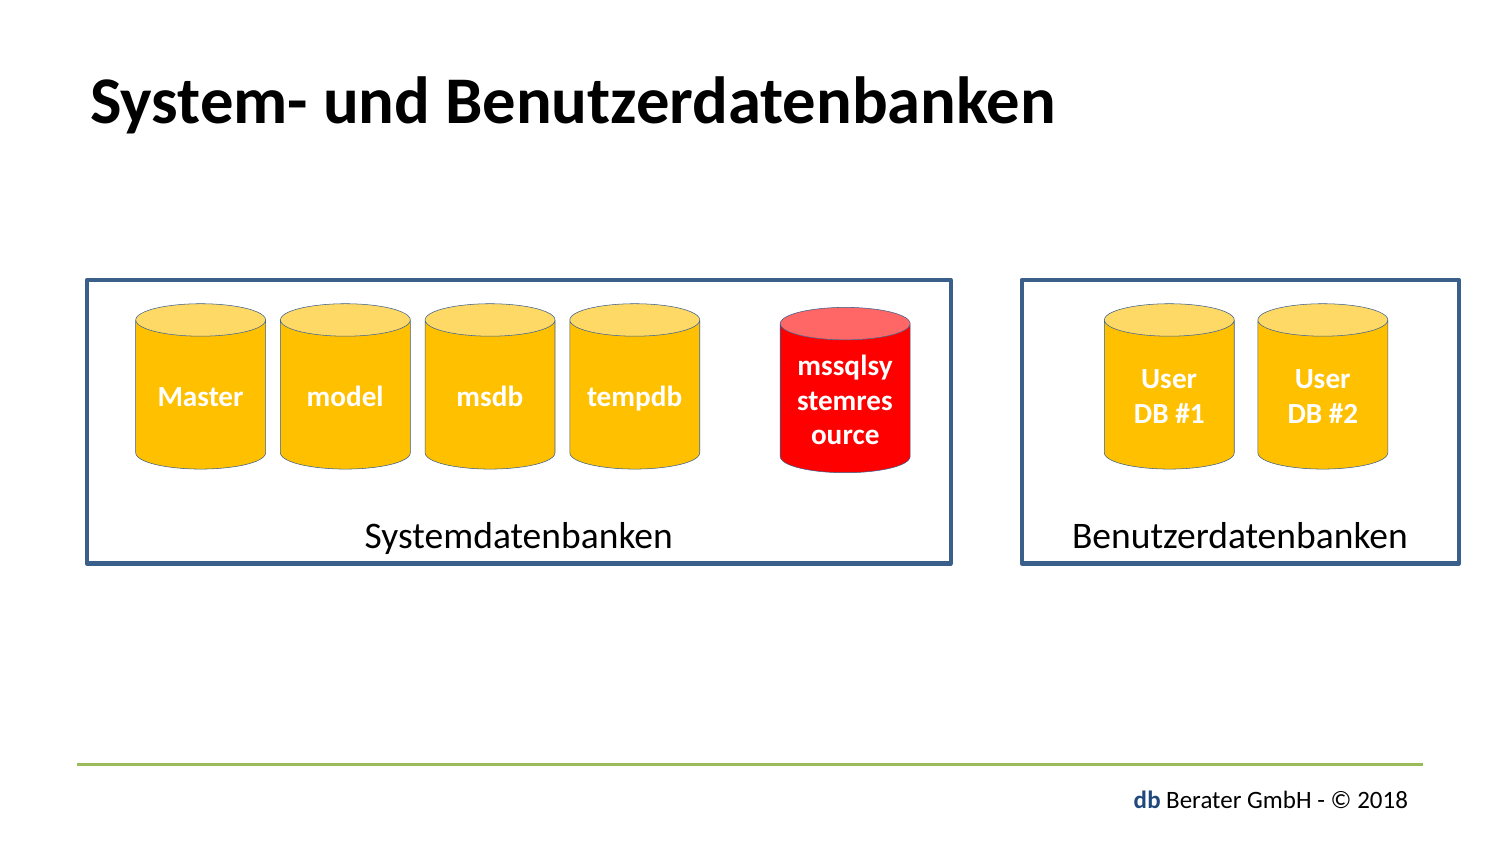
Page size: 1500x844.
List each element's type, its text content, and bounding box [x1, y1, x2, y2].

text_box Benutzerdatenbanken [1020, 278, 1461, 566]
title System- und Benutzerdatenbanken [75, 32, 1424, 162]
text_box Systemdatenbanken [85, 278, 953, 566]
text_box mssqlsystemresource [778, 305, 913, 475]
